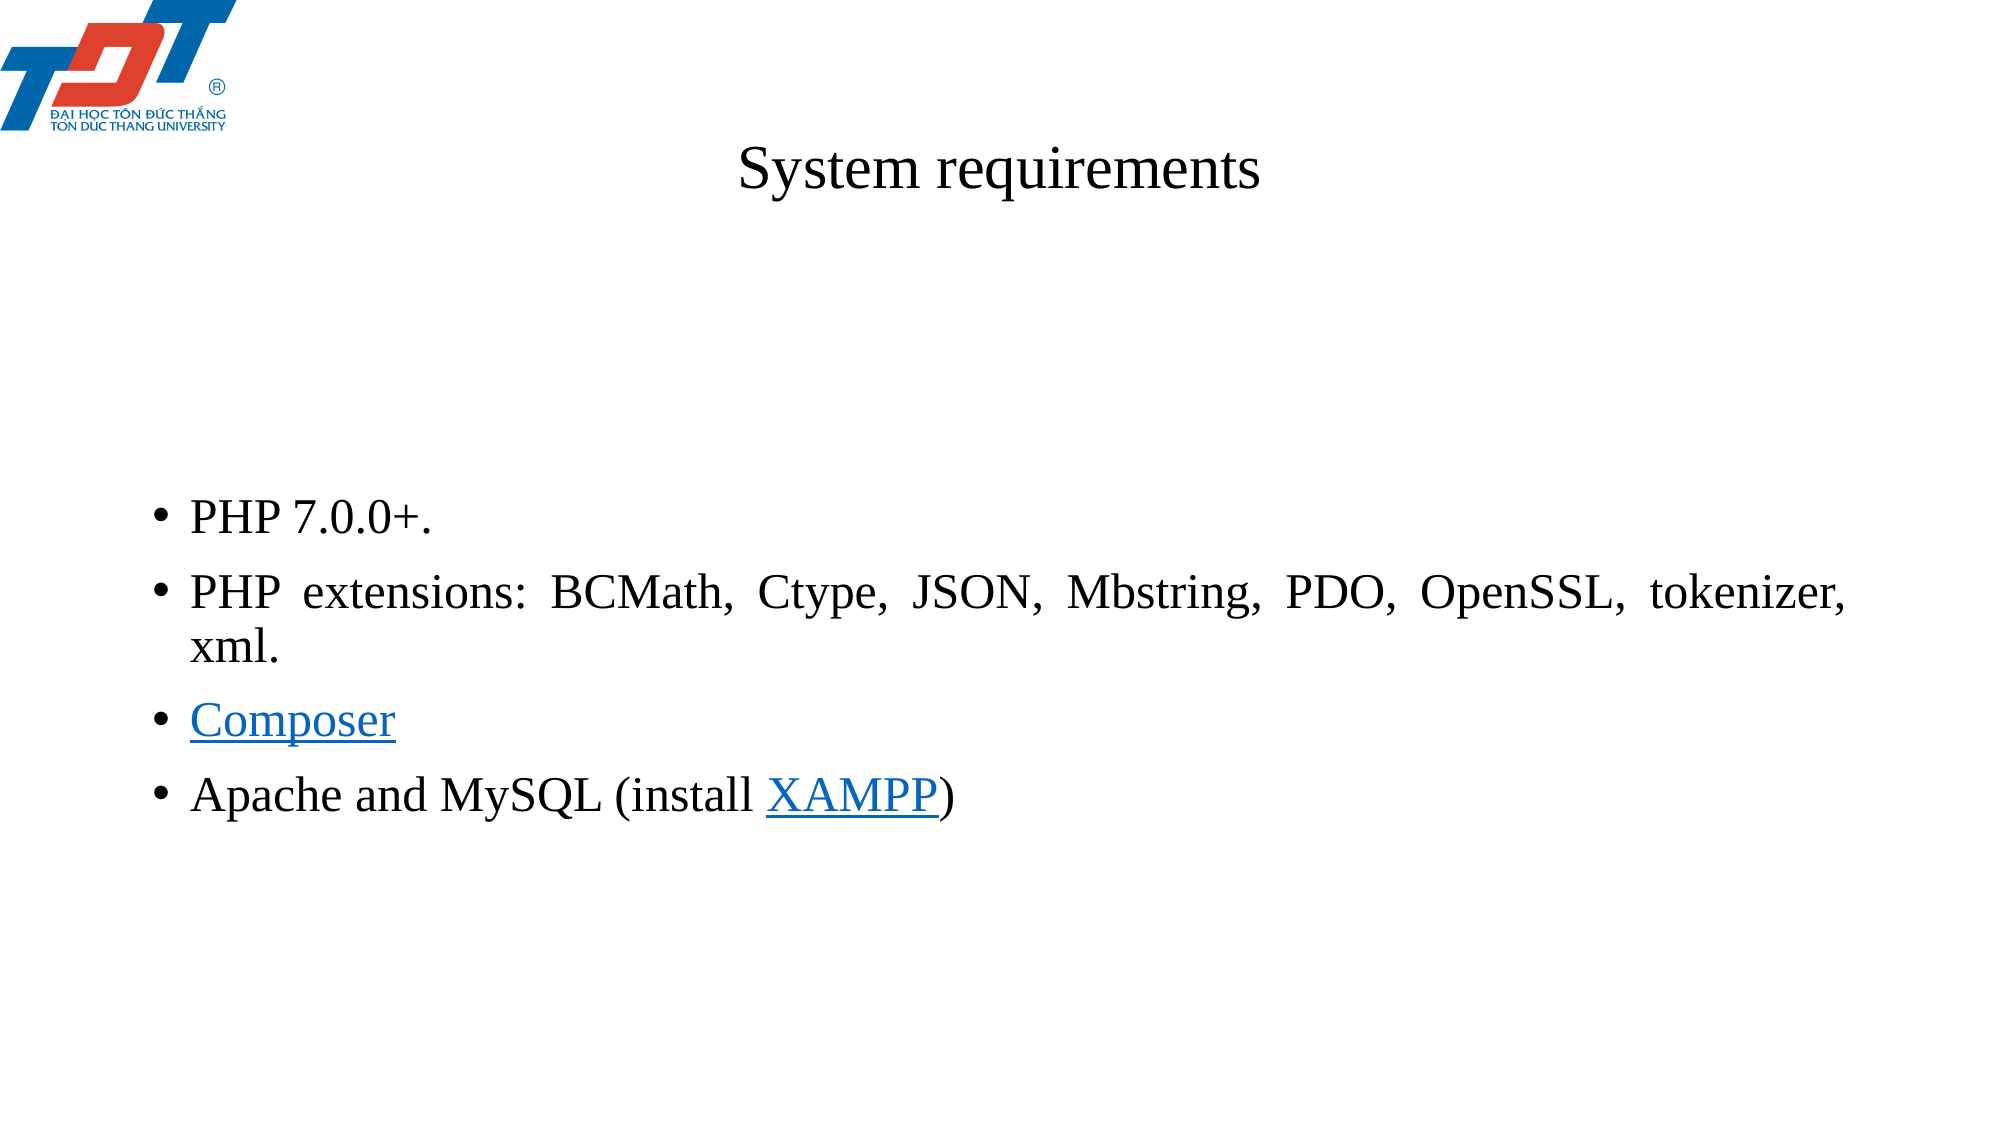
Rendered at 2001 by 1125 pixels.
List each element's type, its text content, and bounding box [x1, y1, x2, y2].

title System requirements [137, 59, 1863, 278]
picture [0, 0, 237, 131]
list PHP 7.0.0+. PHP extensions: BCMath, Ctype, JSON, Mbstring, PDO, OpenSSL, tokenizer, xml. Composer Apache and MySQL (install XAMPP) [137, 299, 1863, 1014]
